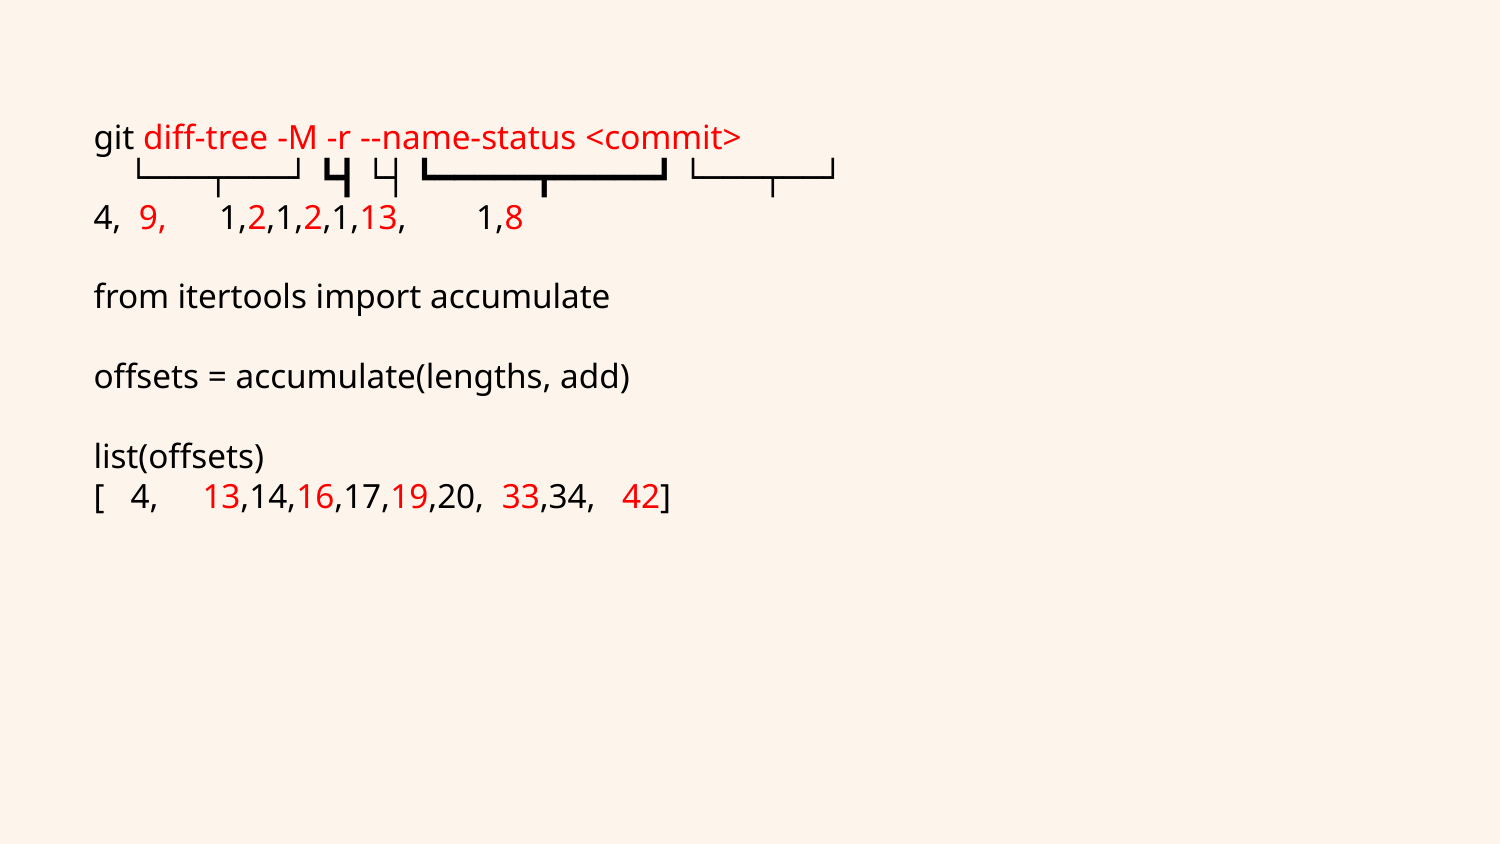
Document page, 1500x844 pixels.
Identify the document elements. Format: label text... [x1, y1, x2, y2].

text_box git diff-tree -M -r --name-status <commit> └───┬───┘ ┗┫ └┤ ┗━━━━━┳━━━━━┛ └───┬──┘ 4, 9, 1,2,1,2,1,13, 1,8 from itertools import accumulate offsets = accumulate(lengths, add) list(offsets) [ 4, 13,14,16,17,19,20, 33,34, 42] [78, 108, 1421, 523]
